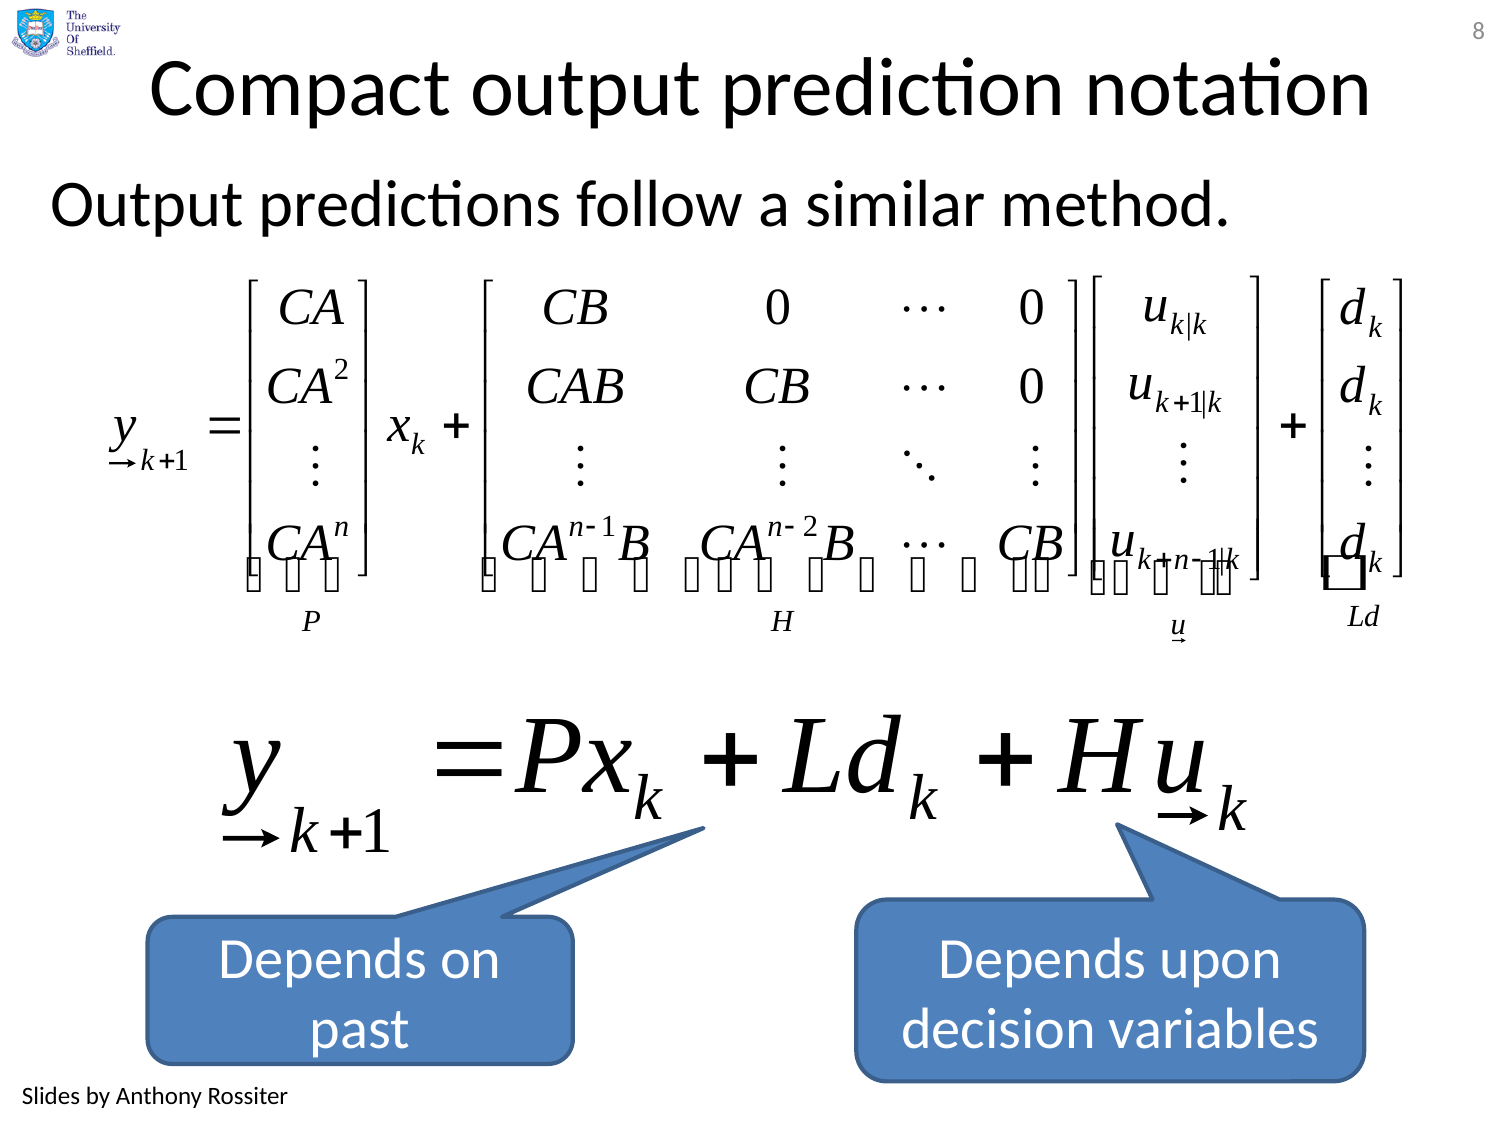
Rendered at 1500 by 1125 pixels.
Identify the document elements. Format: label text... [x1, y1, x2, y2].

text_box Depends upon decision variables [854, 884, 1367, 1084]
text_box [100, 266, 1423, 682]
picture [0, 0, 168, 67]
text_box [203, 680, 1273, 876]
text_box Depends on past [145, 884, 582, 1067]
slide_number 8 [1335, 0, 1500, 60]
list Output predictions follow a similar method. [35, 152, 1465, 728]
footer Slides by Anthony Rossiter [0, 1065, 317, 1125]
title Compact output prediction notation [105, 23, 1418, 141]
